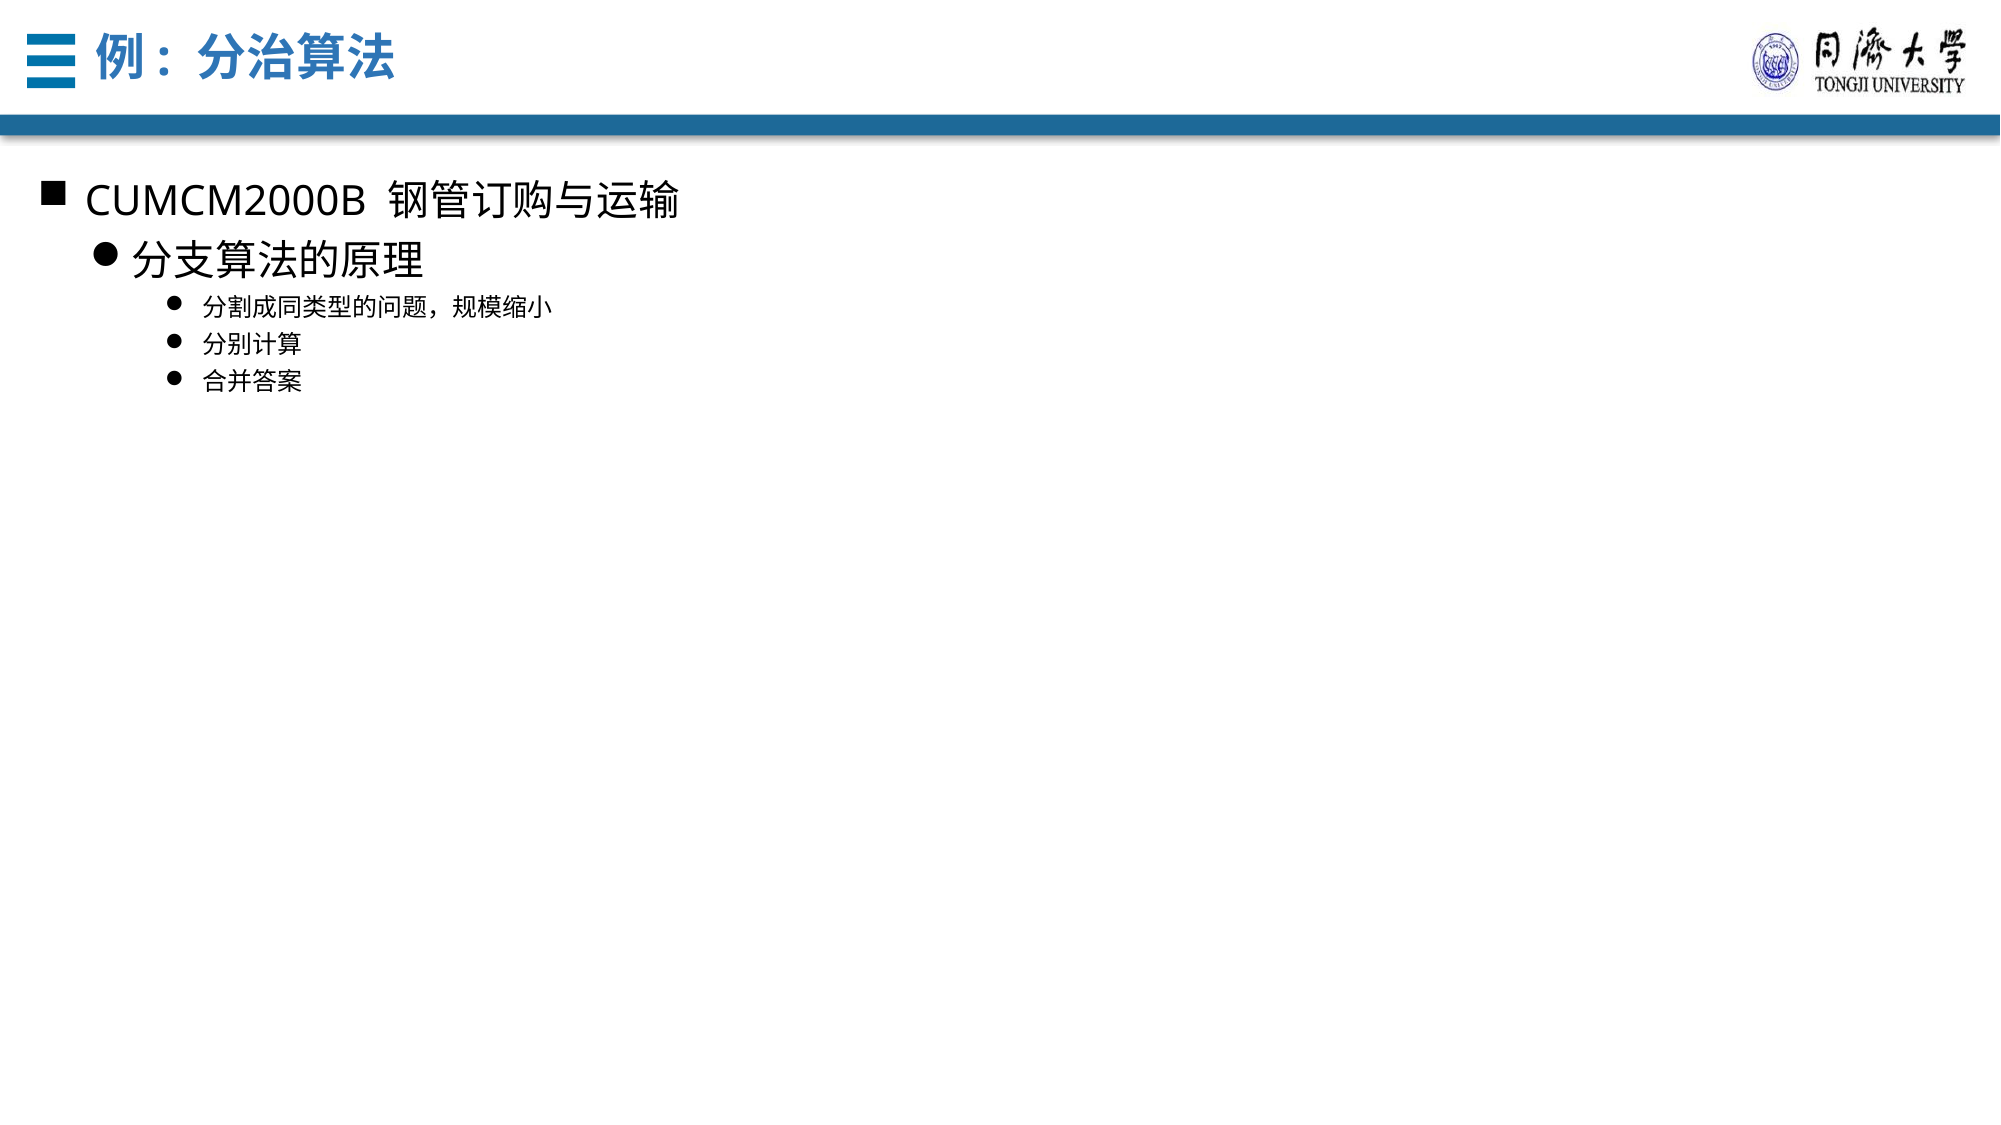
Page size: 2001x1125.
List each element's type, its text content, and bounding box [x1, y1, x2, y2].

title 例: 分治算法 [79, 23, 1646, 94]
picture [1739, 22, 1978, 97]
list 分支算法的原理 分割成同类型的问题，规模缩小 分别计算 合并答案 [75, 231, 1959, 1077]
text_box [0, 114, 2000, 137]
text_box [27, 33, 76, 88]
text_box CUMCM2000B 钢管订购与运输 [23, 166, 695, 231]
